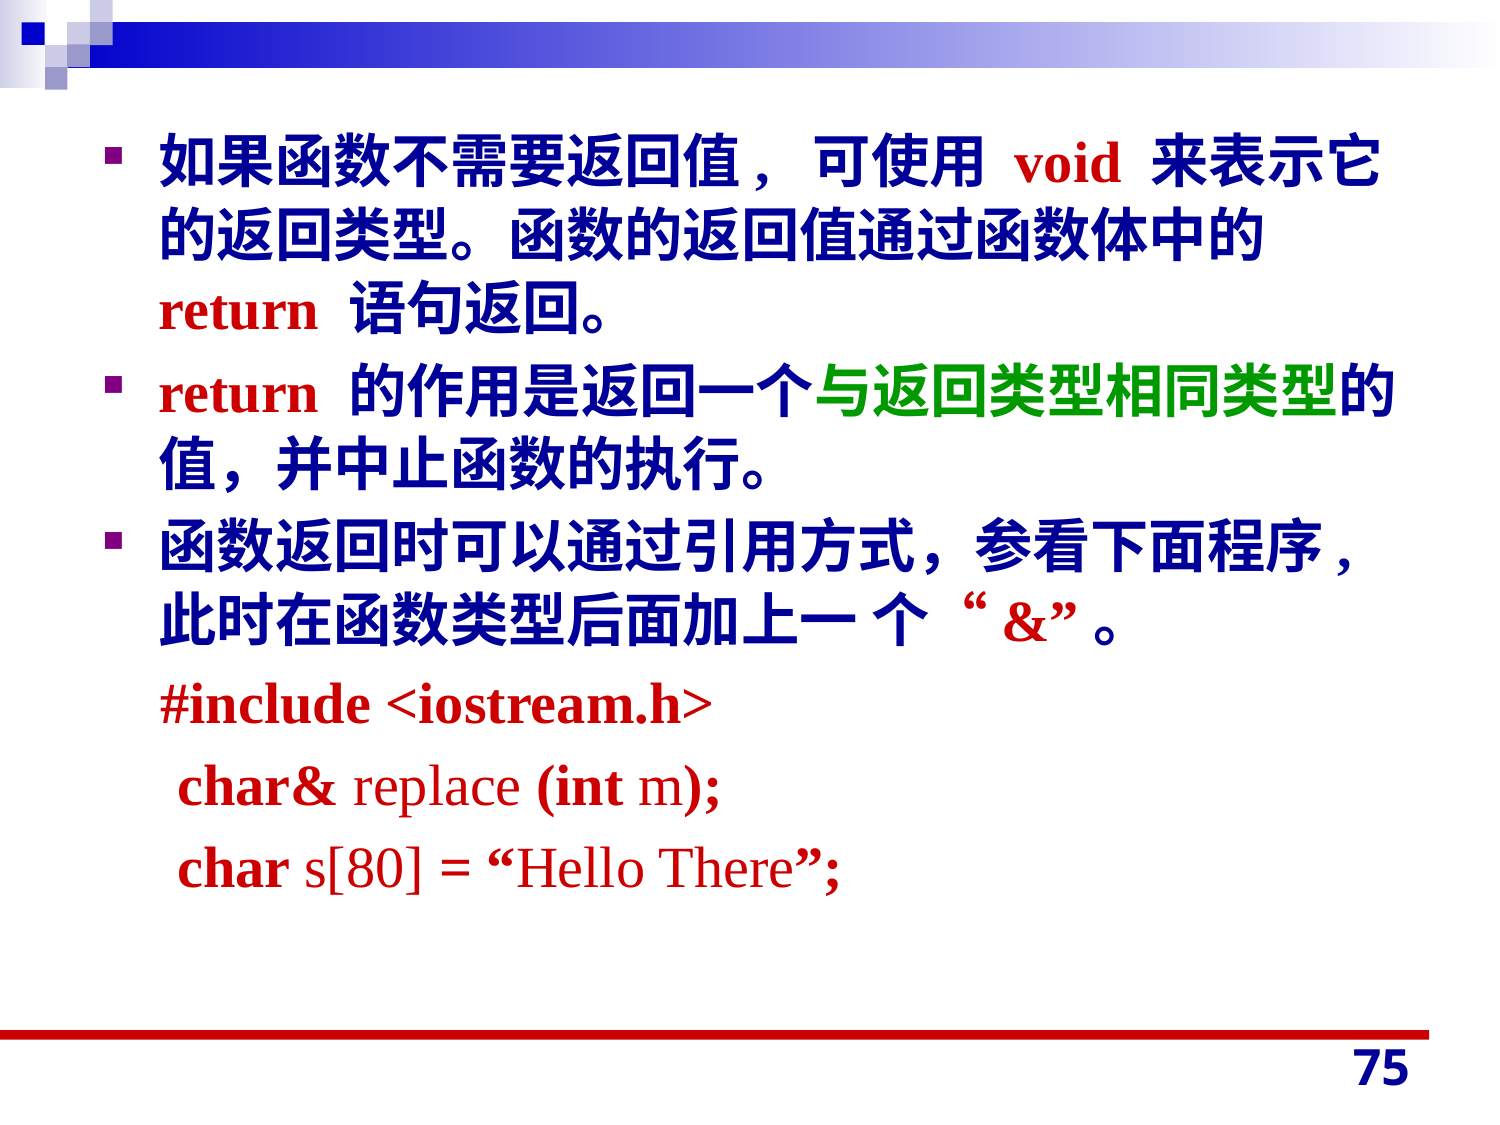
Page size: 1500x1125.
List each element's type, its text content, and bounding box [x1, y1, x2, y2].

slide_number 75 [1074, 1036, 1425, 1112]
list 如果函数不需要返回值, 可使用 void 来表示它的返回类型。函数的返回值通过函数体中的 return 语句返回。 return 的作用是返回一个与返回类型相同类型的值，并中止函数的执行。 函数返回时可以通过引用方式，参看下面程序, 此时在函数类型后面加上一 个“&”。 #include <iostream.h> char& replace (int m); char s[80] = “Hello There”; [87, 113, 1438, 929]
